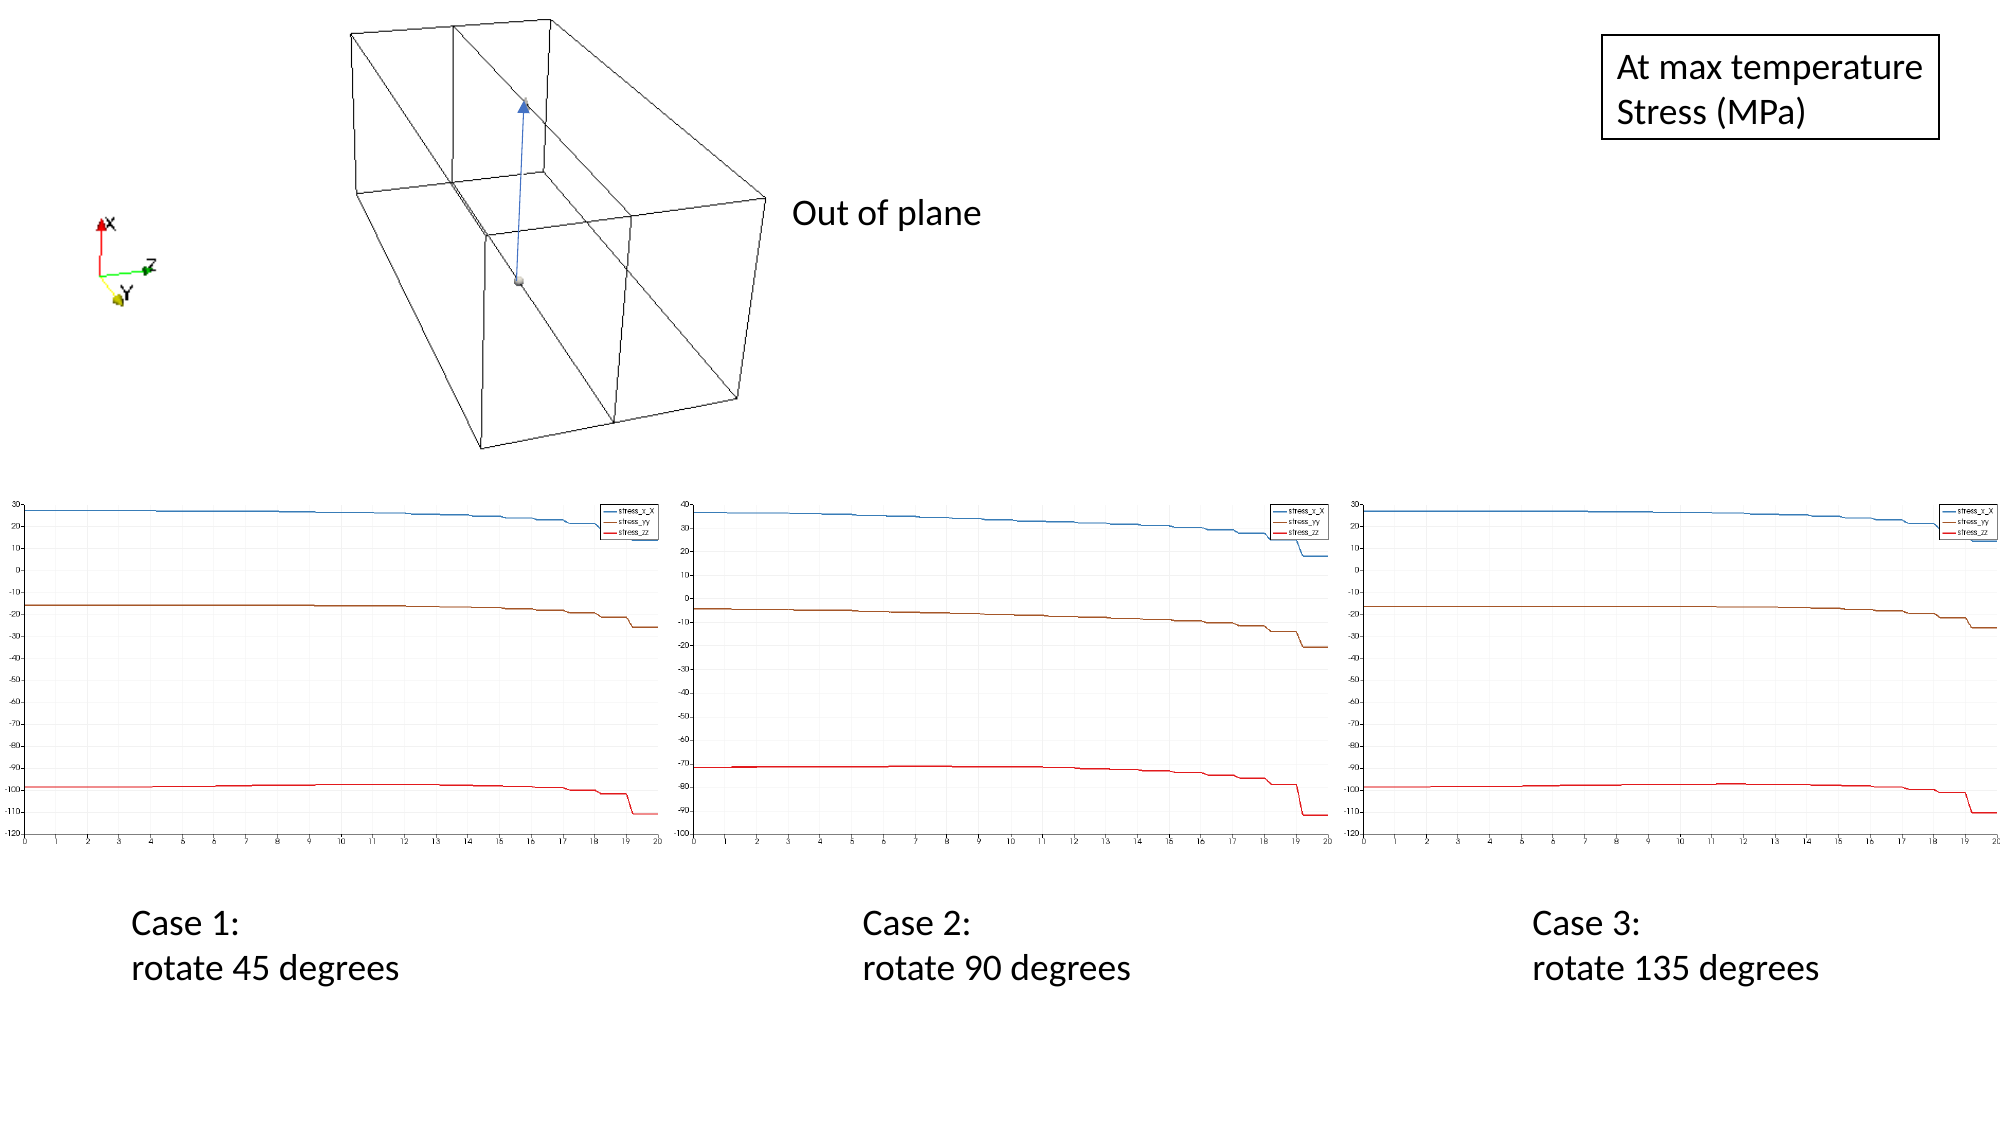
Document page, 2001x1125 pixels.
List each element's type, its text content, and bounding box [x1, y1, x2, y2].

text_box Case 3: rotate 135 degrees [1517, 890, 1857, 996]
text_box Out of plane [777, 180, 997, 241]
picture [59, 183, 174, 344]
picture [332, 0, 774, 467]
text_box Case 2: rotate 90 degrees [847, 890, 1161, 996]
text_box At max temperature Stress (MPa) [1601, 34, 1940, 140]
text_box Case 1: rotate 45 degrees [116, 890, 430, 996]
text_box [516, 100, 525, 281]
picture [0, 492, 2000, 850]
